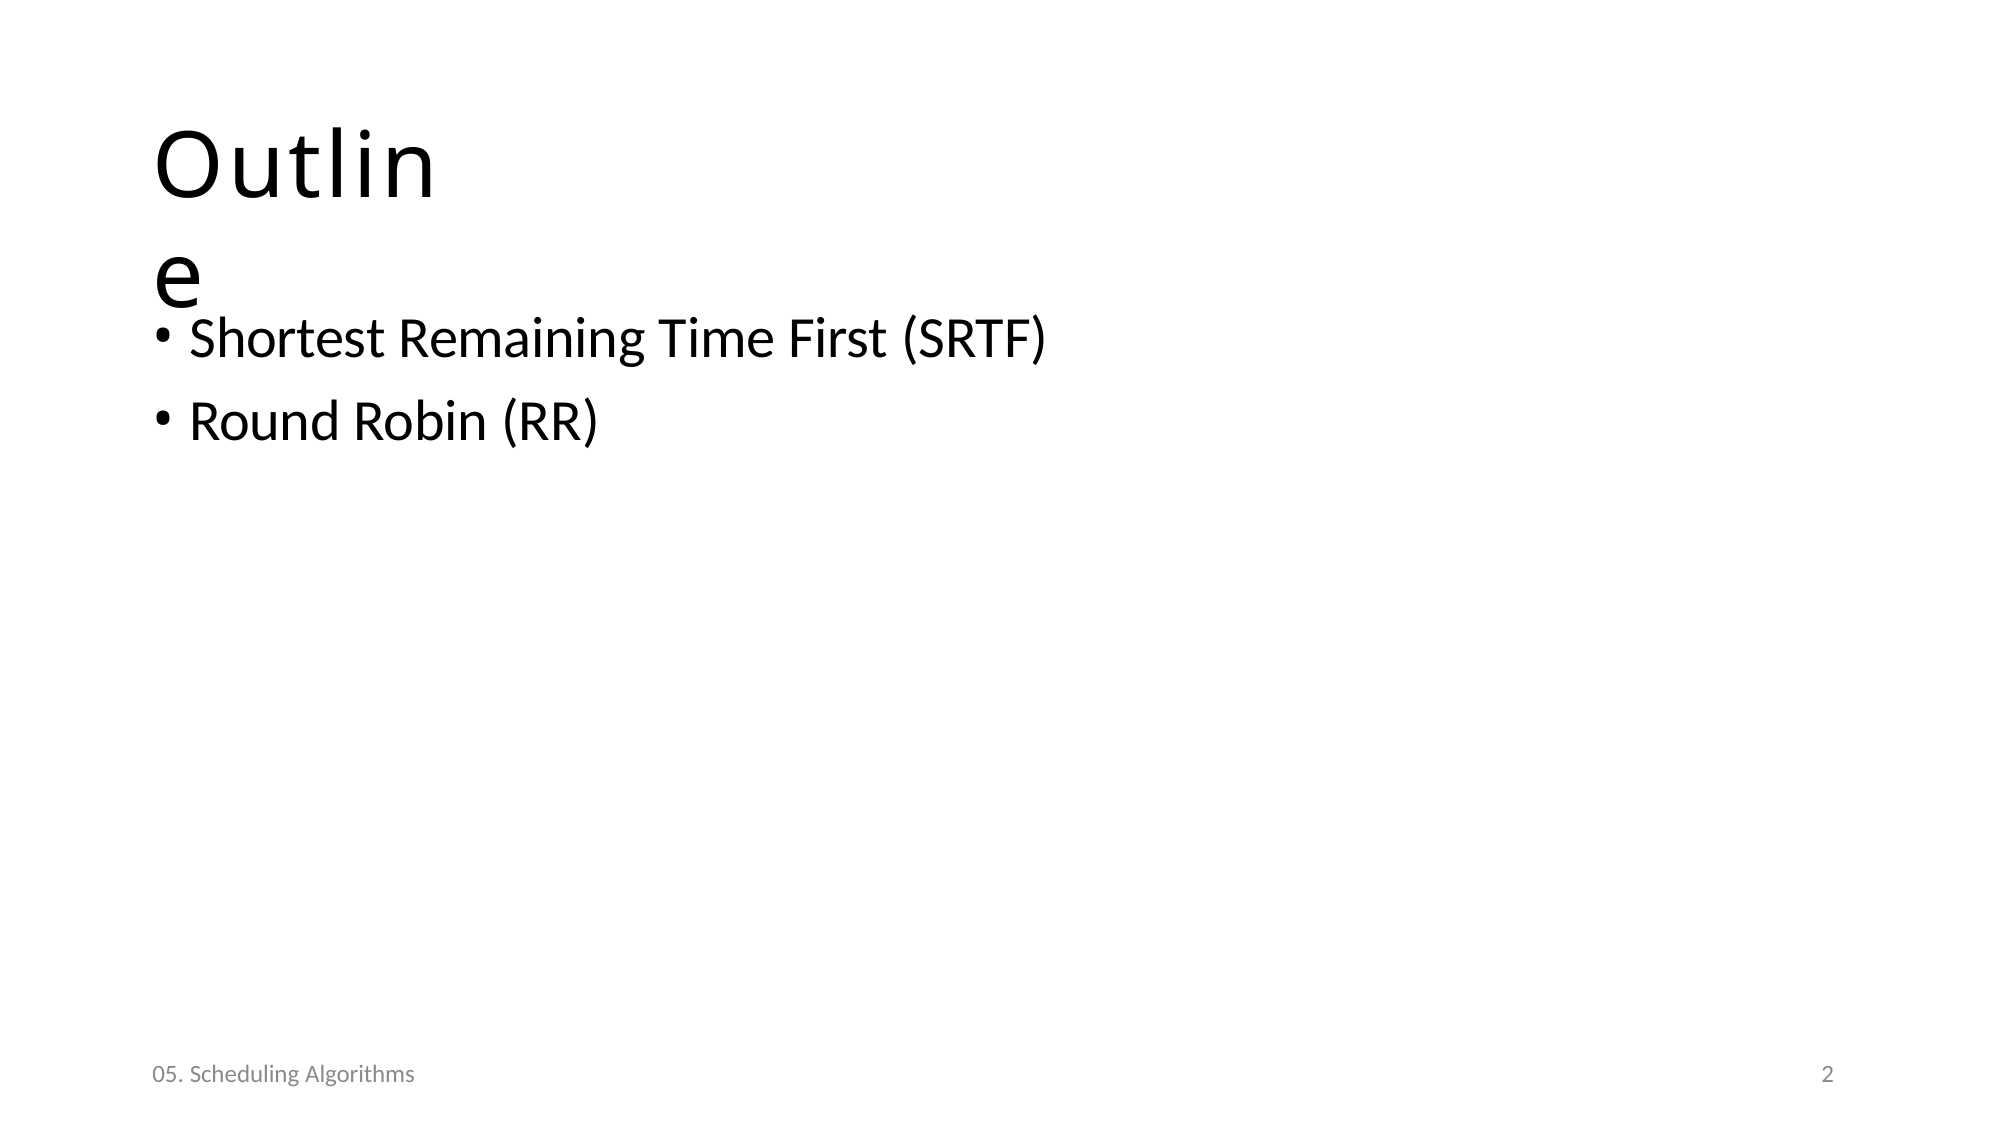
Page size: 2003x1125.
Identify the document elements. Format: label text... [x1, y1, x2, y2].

footer 05. Scheduling Algorithms [150, 1061, 419, 1125]
title Outline [150, 104, 487, 282]
slide_number 2 [1815, 1061, 1853, 1125]
text_box Shortest Remaining Time First (SRTF) Round Robin (RR) [150, 282, 1059, 453]
